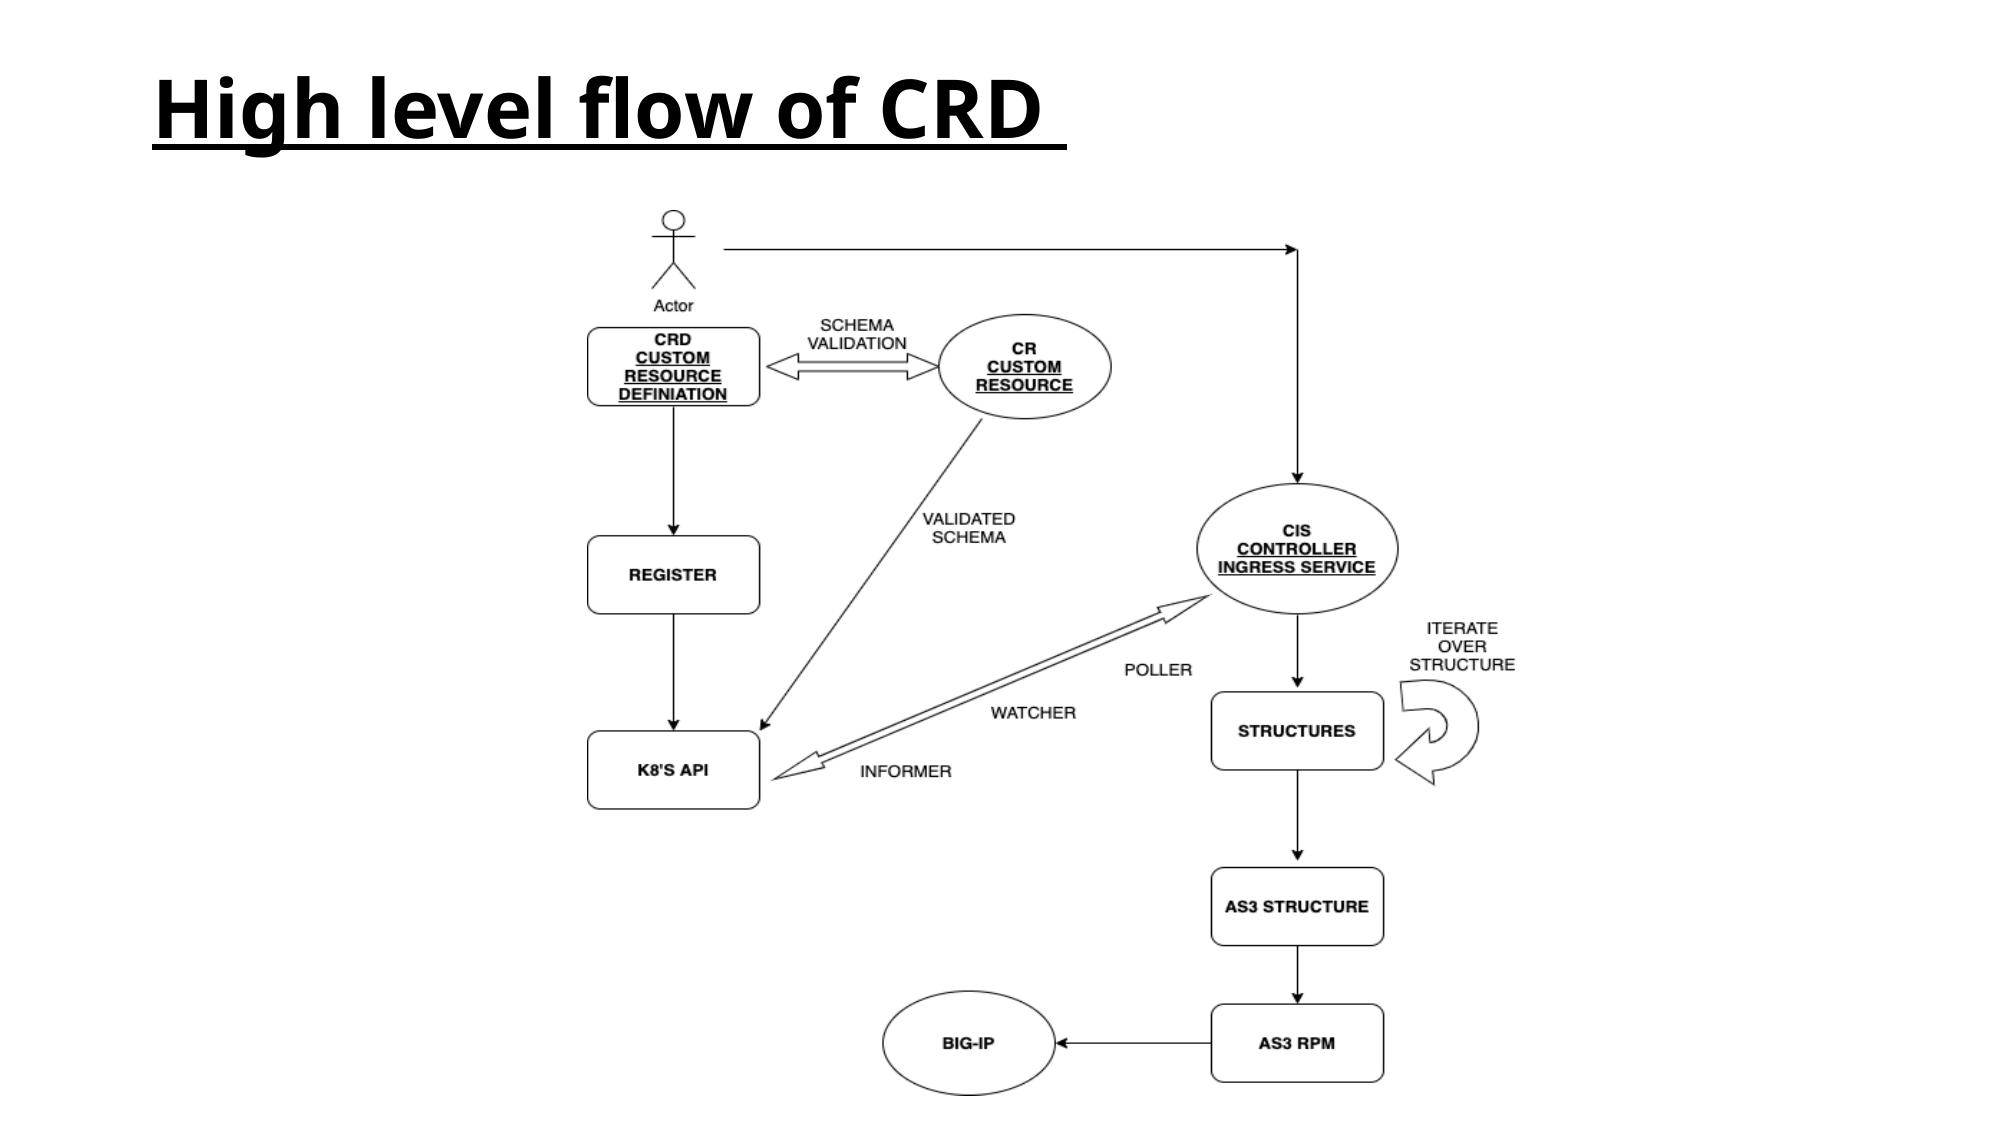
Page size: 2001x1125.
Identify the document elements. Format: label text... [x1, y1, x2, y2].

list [586, 210, 1528, 1096]
title High level flow of CRD [137, 59, 1863, 164]
